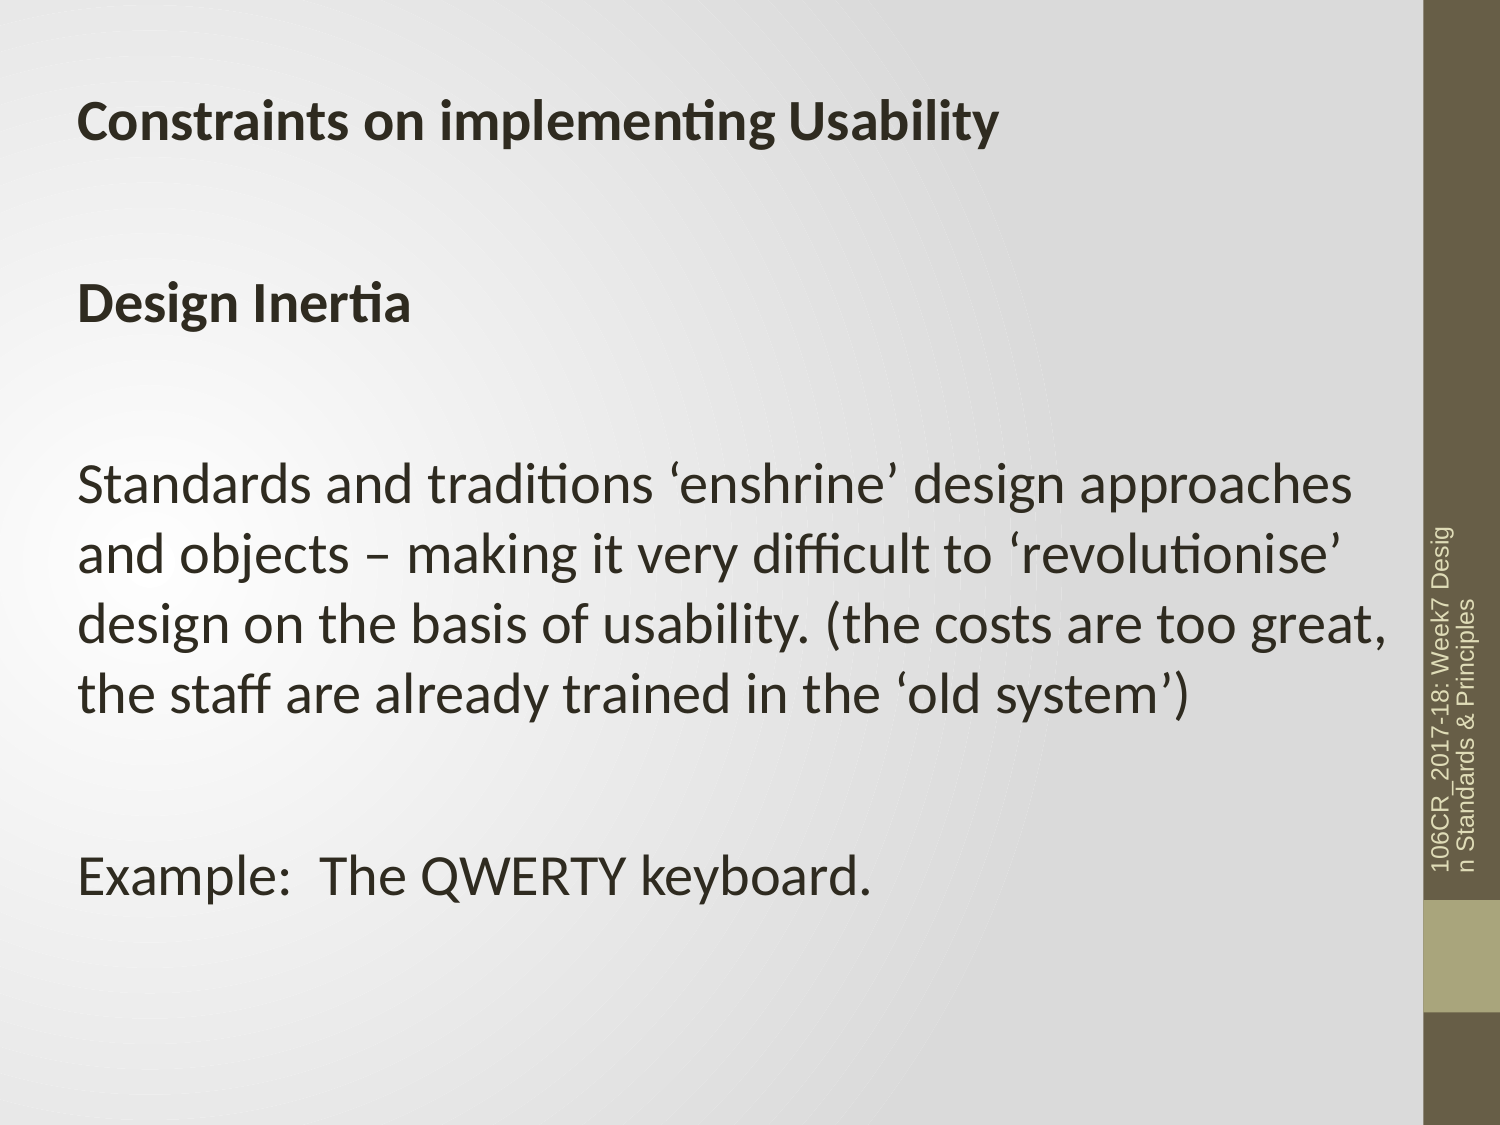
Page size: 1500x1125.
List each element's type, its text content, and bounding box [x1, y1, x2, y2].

text_box Constraints on implementing Usability Design Inertia Standards and traditions ‘enshrine’ design approaches and objects – making it very difficult to ‘revolutionise’ design on the basis of usability. (the costs are too great, the staff are already trained in the ‘old system’) Example: The QWERTY keyboard. [62, 74, 1438, 915]
footer 106CR_2017-18: Week7 Design Standards & Principles [1408, 500, 1469, 889]
